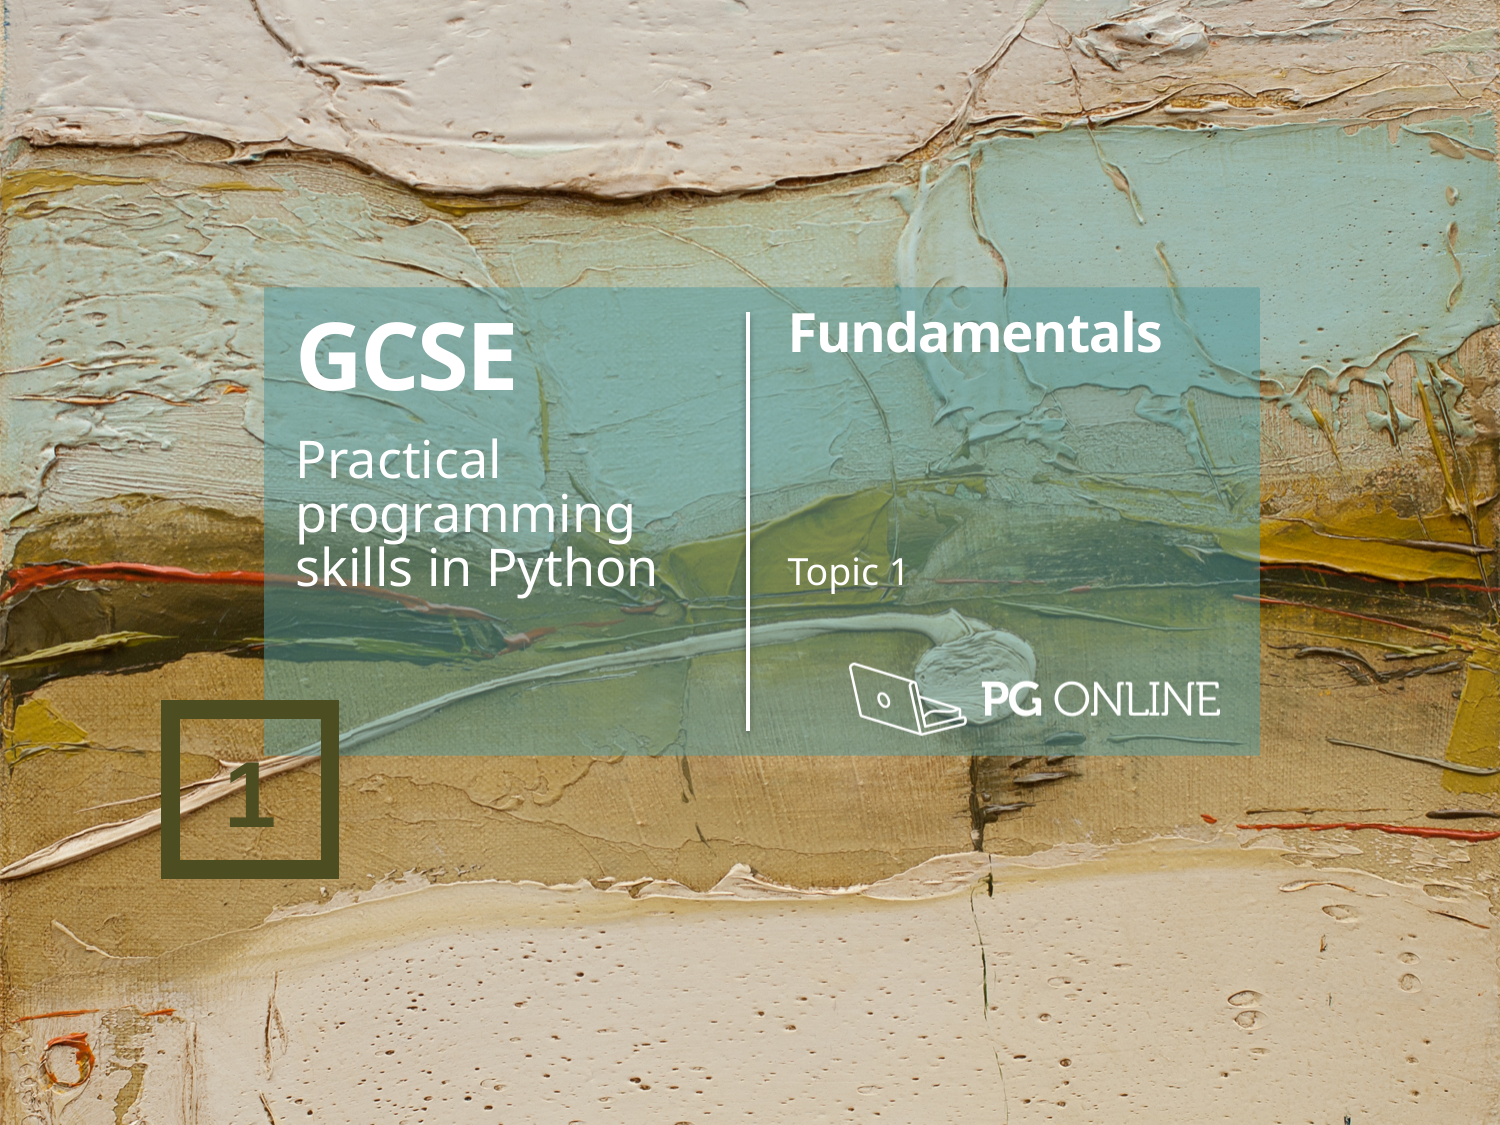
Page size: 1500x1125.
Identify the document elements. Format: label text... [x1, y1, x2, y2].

list GCSE Practical programming skills in Python [295, 302, 711, 664]
list 1 [161, 700, 339, 879]
list Fundamentals [787, 302, 1242, 534]
text_box Topic 1 [787, 544, 1242, 616]
picture [0, 0, 1500, 1125]
